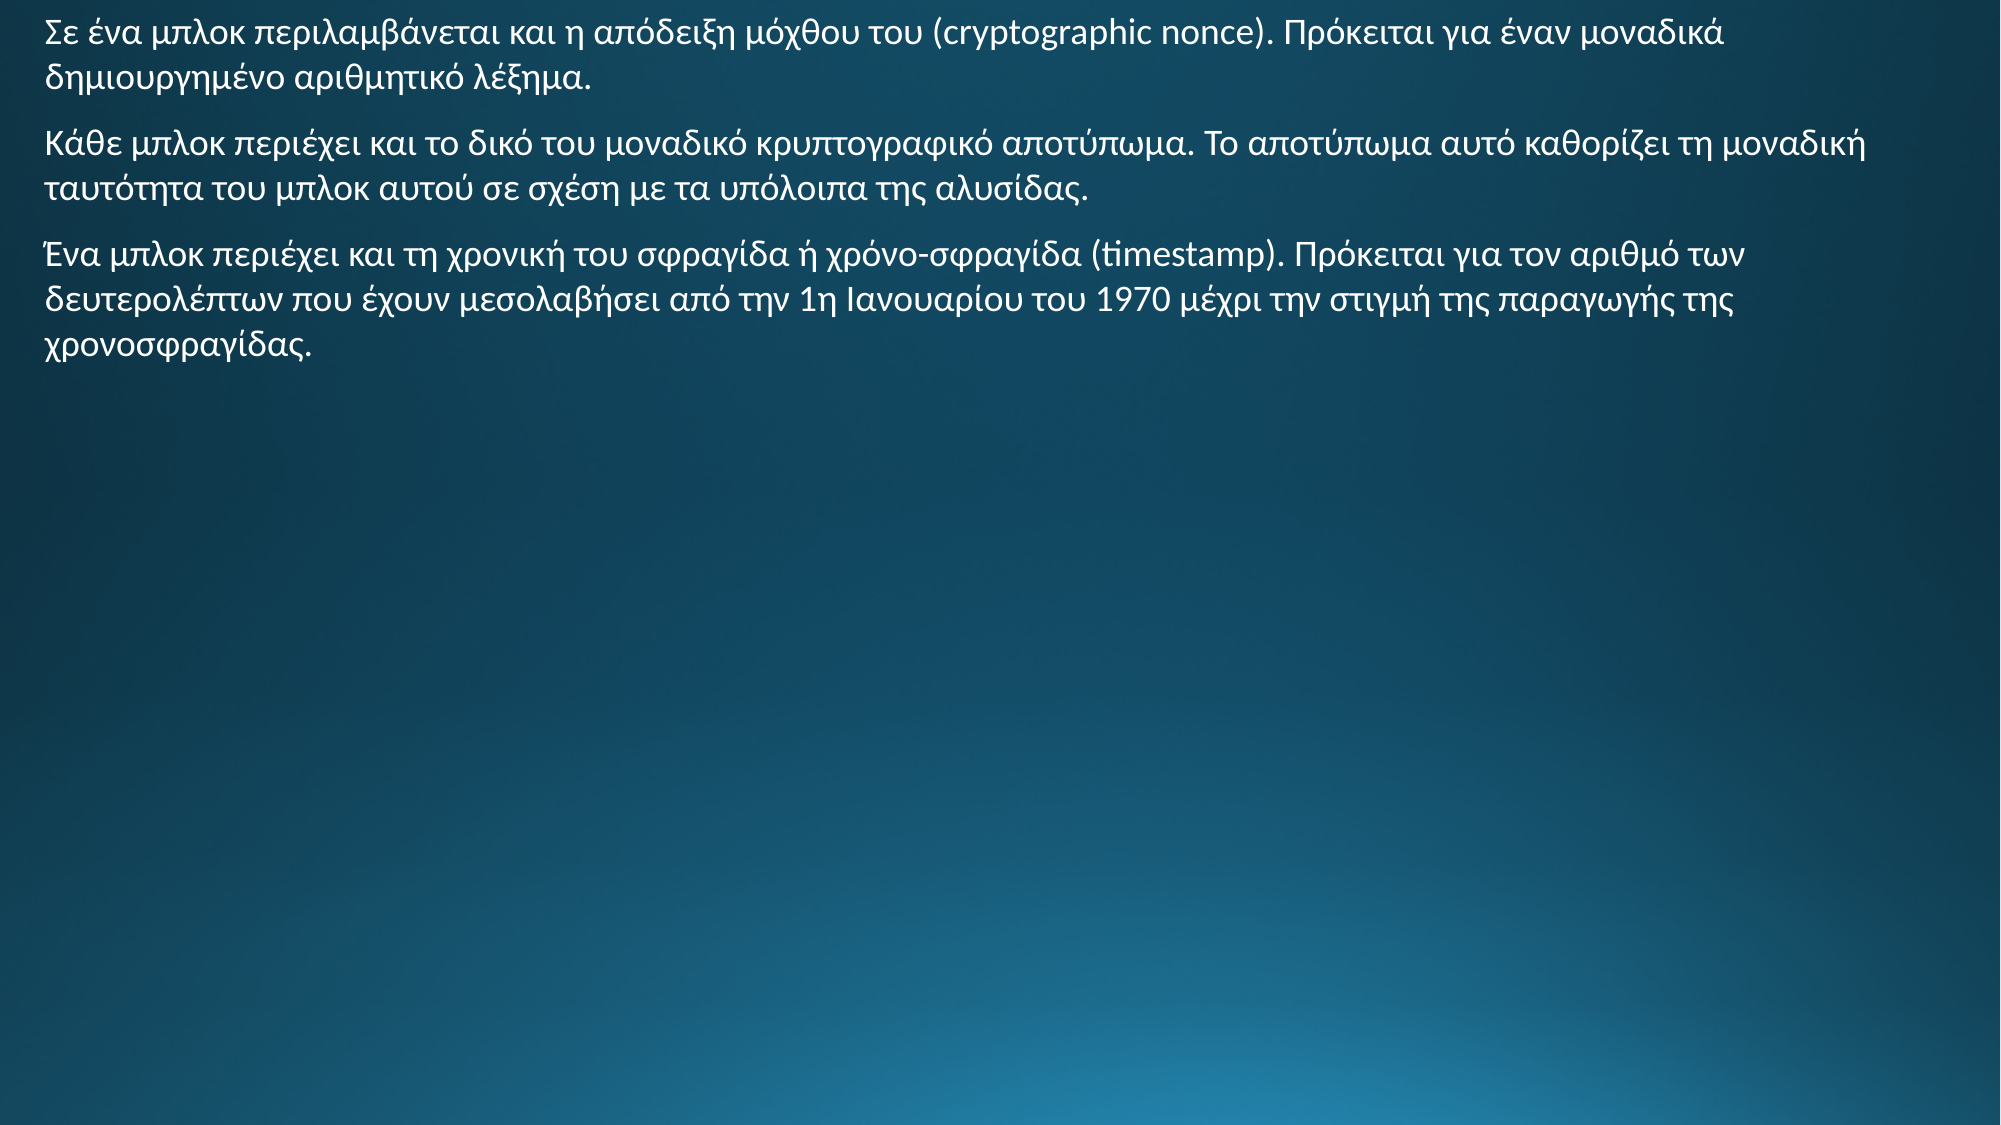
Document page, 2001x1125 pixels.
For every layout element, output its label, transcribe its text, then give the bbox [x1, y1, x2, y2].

text_box Κάθε μπλοκ περιέχει και το δικό του μοναδικό κρυπτογραφικό αποτύπωμα. Το αποτύπωμα αυτό καθορίζει τη μοναδική ταυτότητα του μπλοκ αυτού σε σχέση με τα υπόλοιπα της αλυσίδας. [29, 110, 1980, 214]
text_box Σε ένα μπλοκ περιλαμβάνεται και η απόδειξη μόχθου του (cryptographic nonce). Πρόκειται για έναν μοναδικά δημιουργημένο αριθμητικό λέξημα. [29, 0, 1980, 103]
text_box Ένα μπλοκ περιέχει και τη χρονική του σφραγίδα ή χρόνο-σφραγίδα (timestamp). Πρόκειται για τον αριθμό των δευτερολέπτων που έχουν μεσολαβήσει από την 1η Ιανουαρίου του 1970 μέχρι την στιγμή της παραγωγής της χρονοσφραγίδας. [29, 221, 1980, 368]
picture [0, 0, 2001, 1125]
